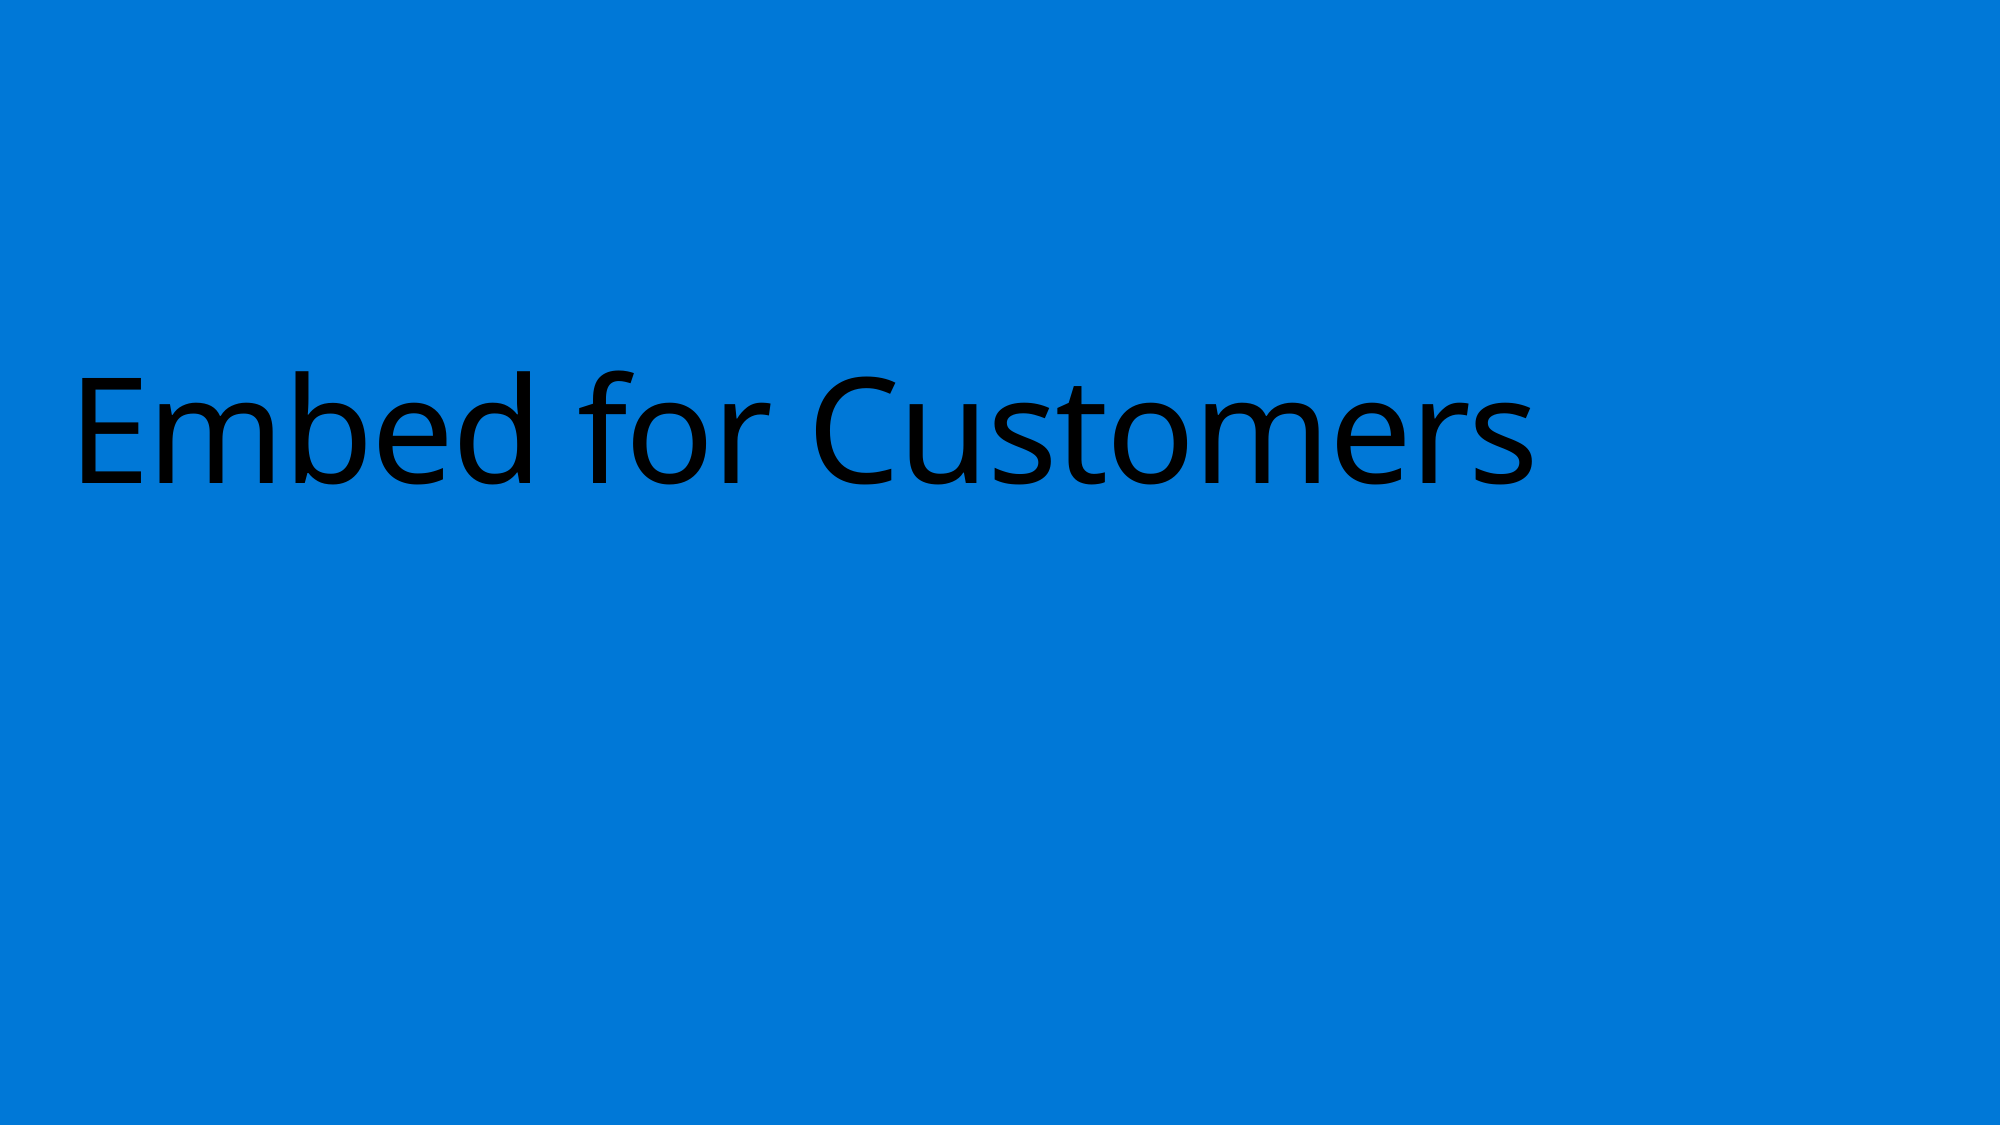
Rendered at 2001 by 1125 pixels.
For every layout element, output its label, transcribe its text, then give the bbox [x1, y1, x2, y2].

title Embed for Customers [44, 341, 1956, 532]
